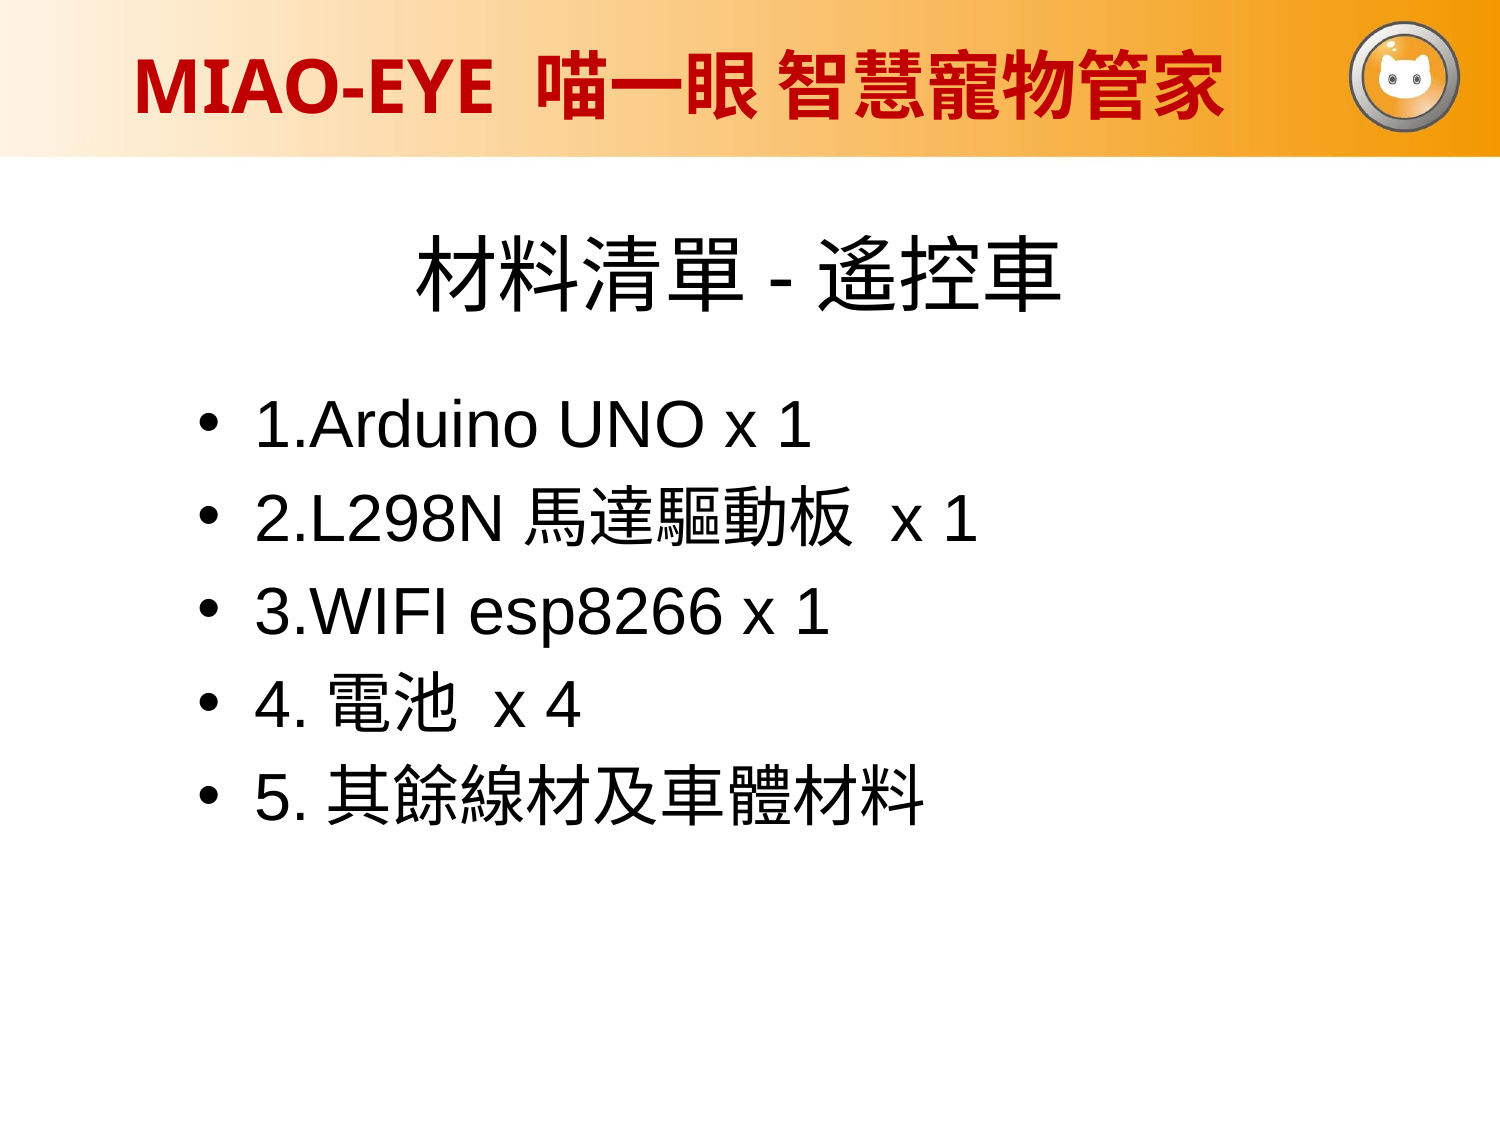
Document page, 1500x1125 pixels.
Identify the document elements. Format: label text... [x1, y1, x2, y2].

list 1.Arduino UNO x 1 2.L298N馬達驅動板 x 1 3.WIFI esp8266 x 1 4.電池 x 4 5.其餘線材及車體材料 [183, 373, 1244, 1024]
text_box MIAO-EYE 喵一眼 智慧寵物管家 [64, 19, 1294, 149]
picture [0, 0, 1500, 1125]
title 材料清單-遙控車 [64, 177, 1415, 366]
